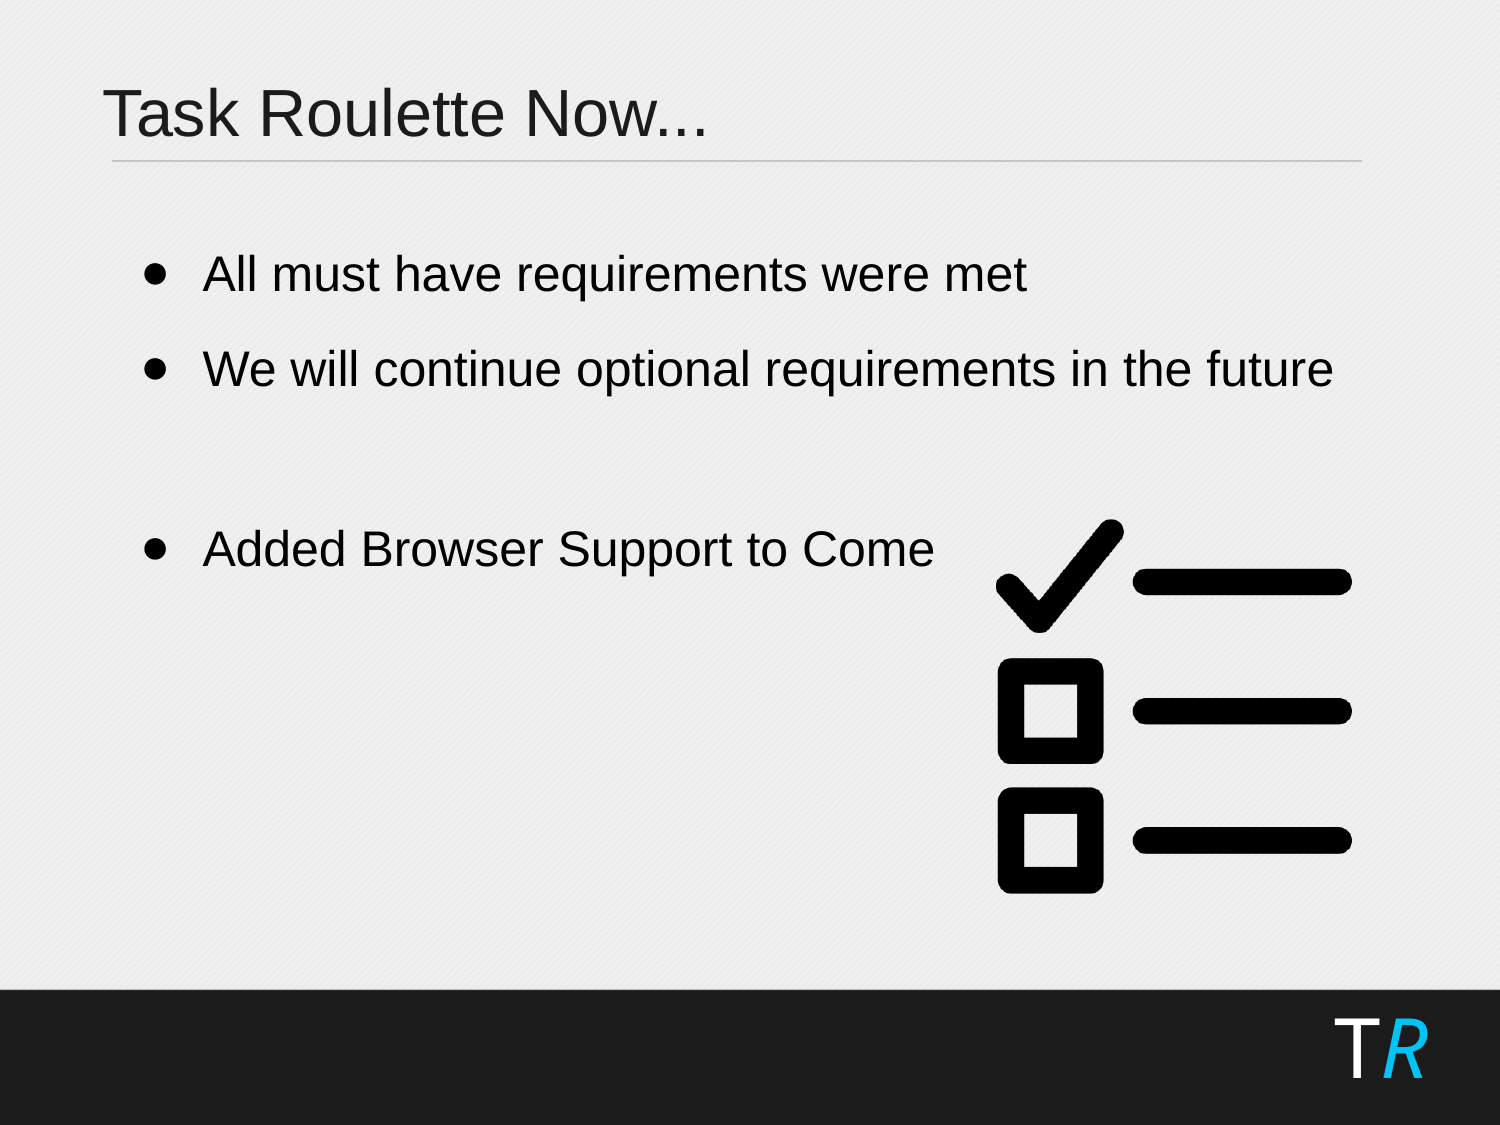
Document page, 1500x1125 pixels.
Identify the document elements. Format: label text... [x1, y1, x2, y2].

picture [0, 0, 1500, 1125]
text_box Task Roulette Now... [87, 62, 1242, 158]
text_box TR [1287, 987, 1475, 1103]
text_box All must have requirements were met We will continue optional requirements in the future Added Browser Support to Come [112, 226, 1363, 592]
